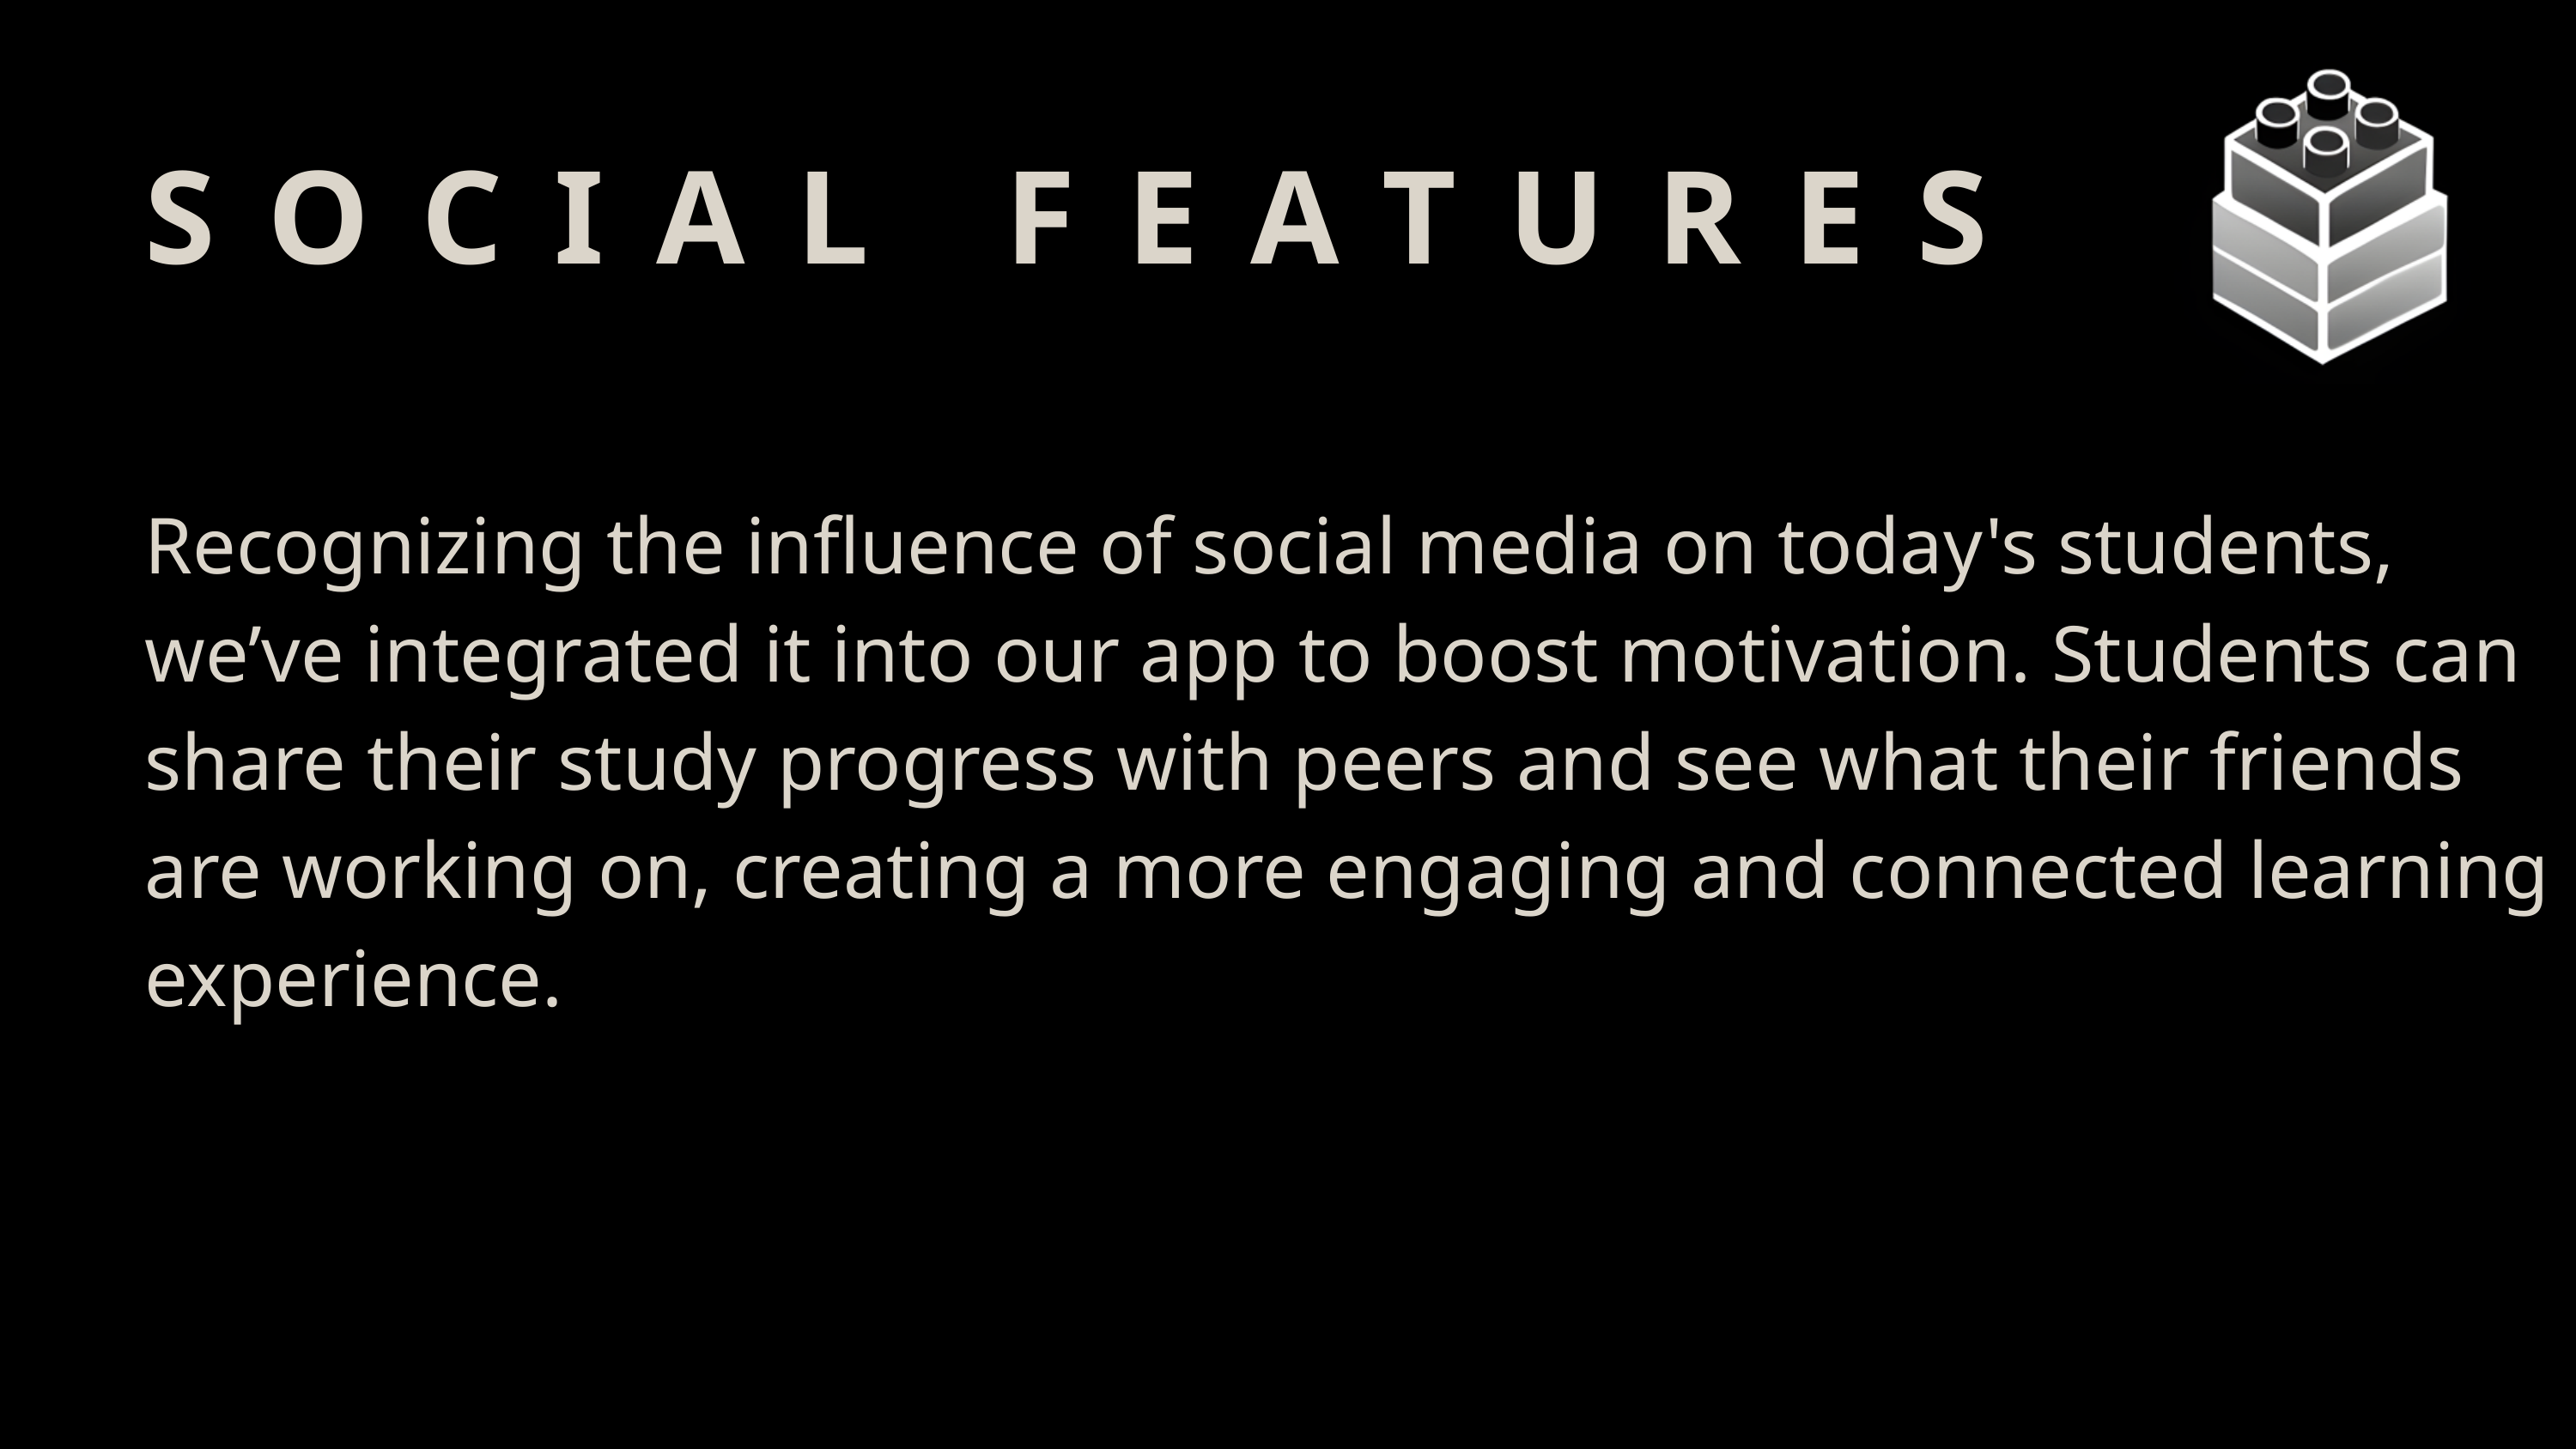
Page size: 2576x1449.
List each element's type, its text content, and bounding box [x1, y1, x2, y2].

text_box [2163, 60, 2492, 373]
text_box SOCIAL FEATURES [144, 135, 2163, 290]
text_box Recognizing the influence of social media on today's students, we’ve integrated it into our app to boost motivation. Students can share their study progress with peers and see what their friends are working on, creating a more engaging and connected learning experience. [144, 373, 2576, 1131]
